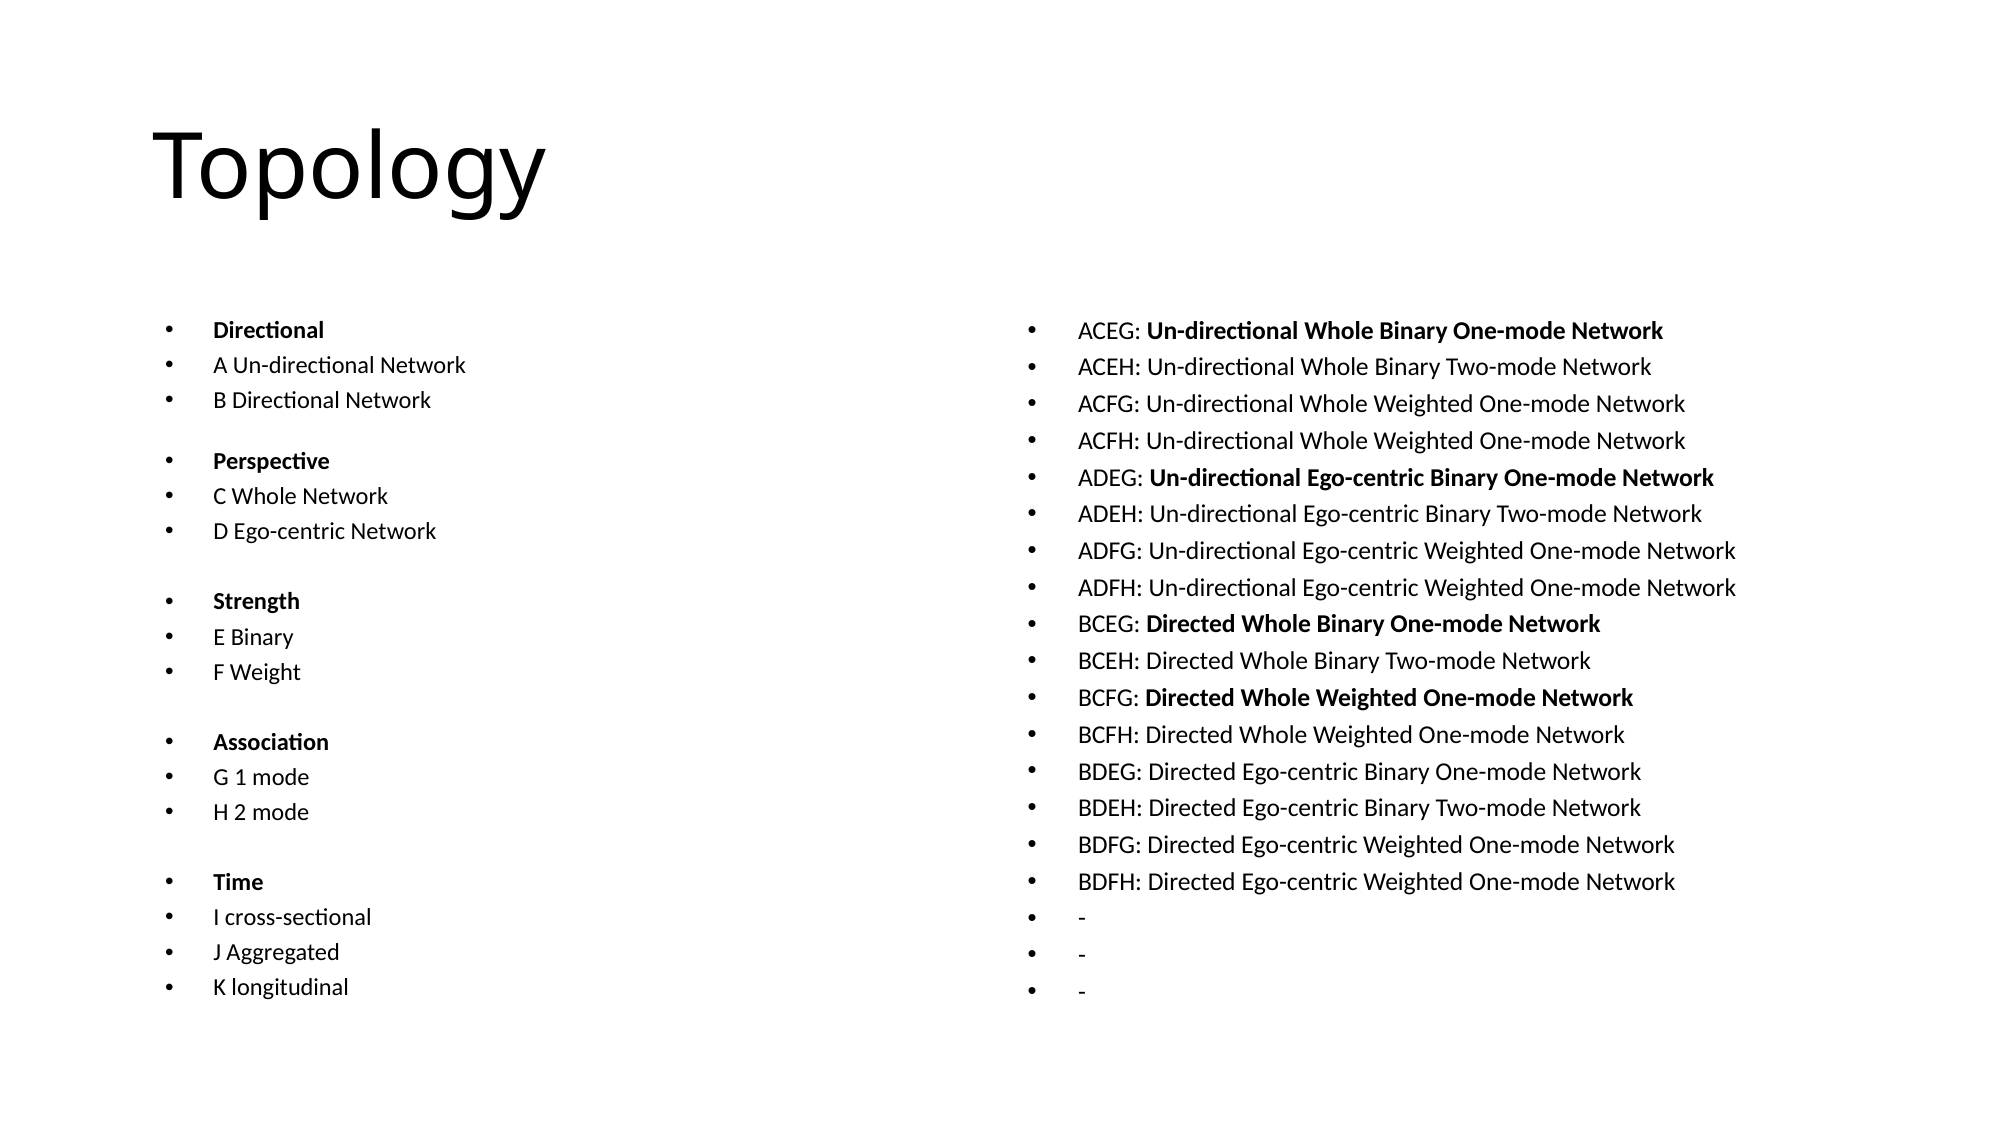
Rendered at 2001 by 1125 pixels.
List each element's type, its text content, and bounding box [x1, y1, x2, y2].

list Directional A Un-directional Network B Directional Network Perspective C Whole Network D Ego-centric Network Strength E Binary F Weight Association G 1 mode H 2 mode Time I cross-sectional J Aggregated K longitudinal [150, 309, 1000, 1024]
title Topology [137, 59, 1863, 278]
list ACEG: Un-directional Whole Binary One-mode Network ACEH: Un-directional Whole Binary Two-mode Network ACFG: Un-directional Whole Weighted One-mode Network ACFH: Un-directional Whole Weighted One-mode Network ADEG: Un-directional Ego-centric Binary One-mode Network ADEH: Un-directional Ego-centric Binary Two-mode Network ADFG: Un-directional Ego-centric Weighted One-mode Network ADFH: Un-directional Ego-centric Weighted One-mode Network BCEG: Directed Whole Binary One-mode Network BCEH: Directed Whole Binary Two-mode Network BCFG: Directed Whole Weighted One-mode Network BCFH: Directed Whole Weighted One-mode Network BDEG: Directed Ego-centric Binary One-mode Network BDEH: Directed Ego-centric Binary Two-mode Network BDFG: Directed Ego-centric Weighted One-mode Network BDFH: Directed Ego-centric Weighted One-mode Network - - - [1012, 309, 1863, 1024]
